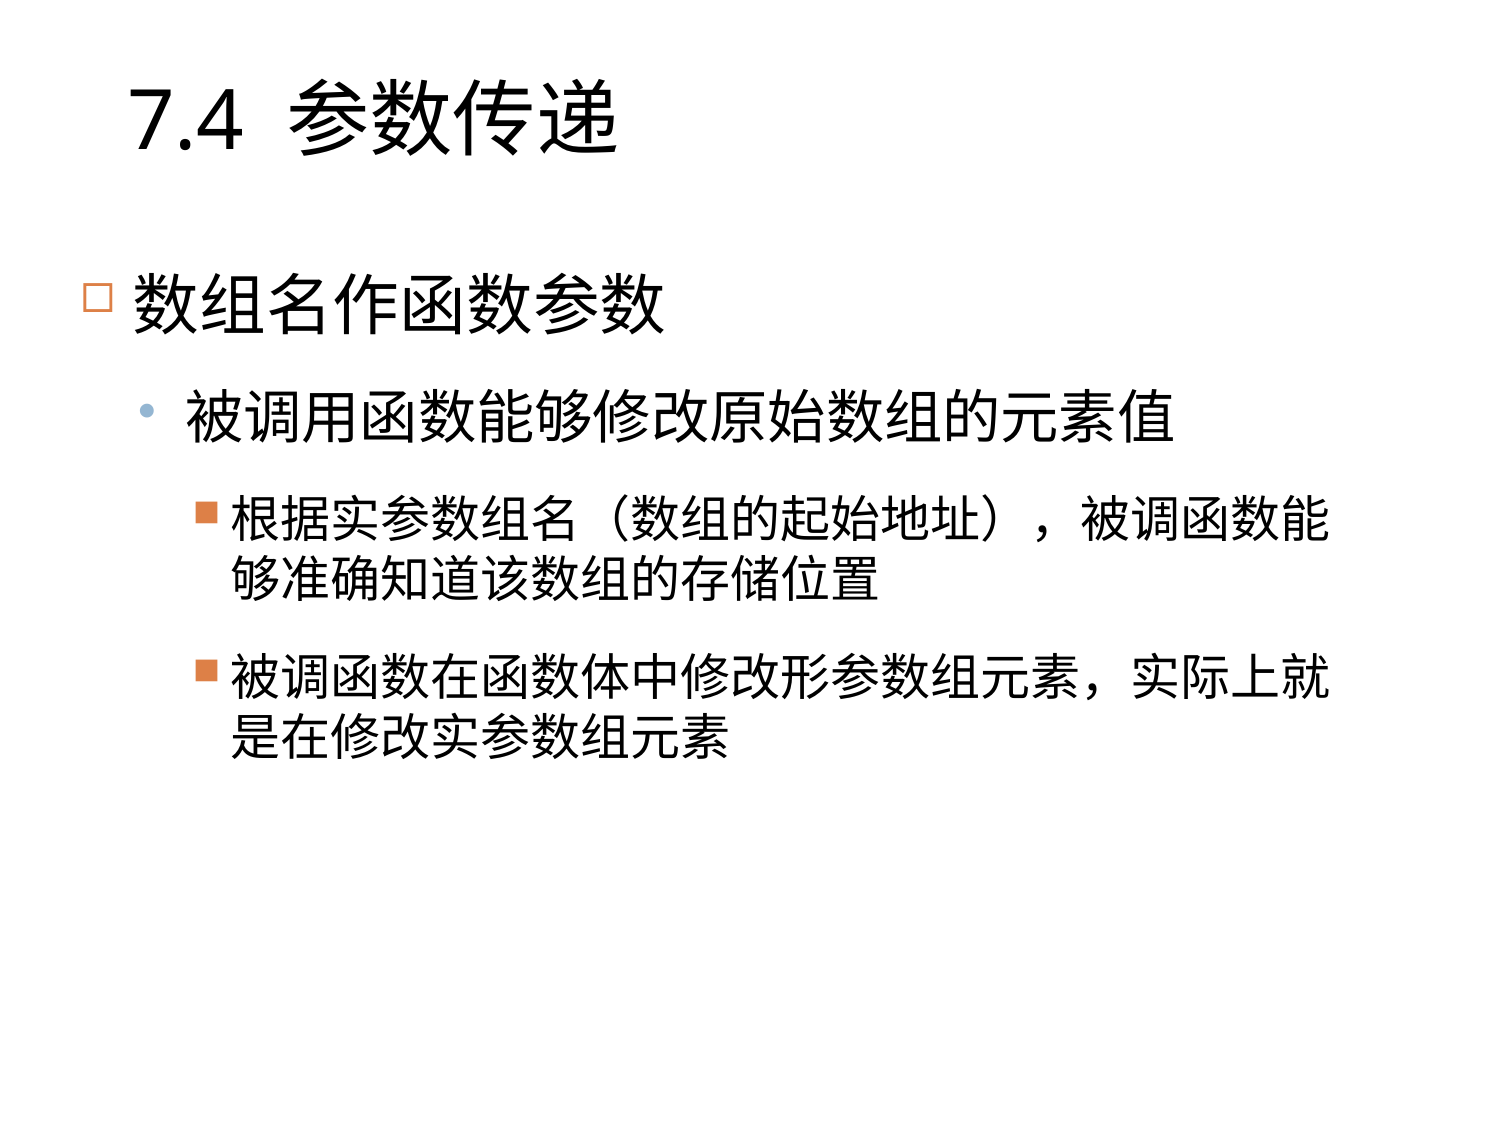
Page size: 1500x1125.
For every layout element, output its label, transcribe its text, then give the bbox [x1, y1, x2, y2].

list 数组名作函数参数 被调用函数能够修改原始数组的元素值 根据实参数组名（数组的起始地址），被调函数能够准确知道该数组的存储位置 被调函数在函数体中修改形参数组元素，实际上就是在修改实参数组元素 [65, 255, 1365, 1036]
title 7.4 参数传递 [112, 35, 1450, 198]
